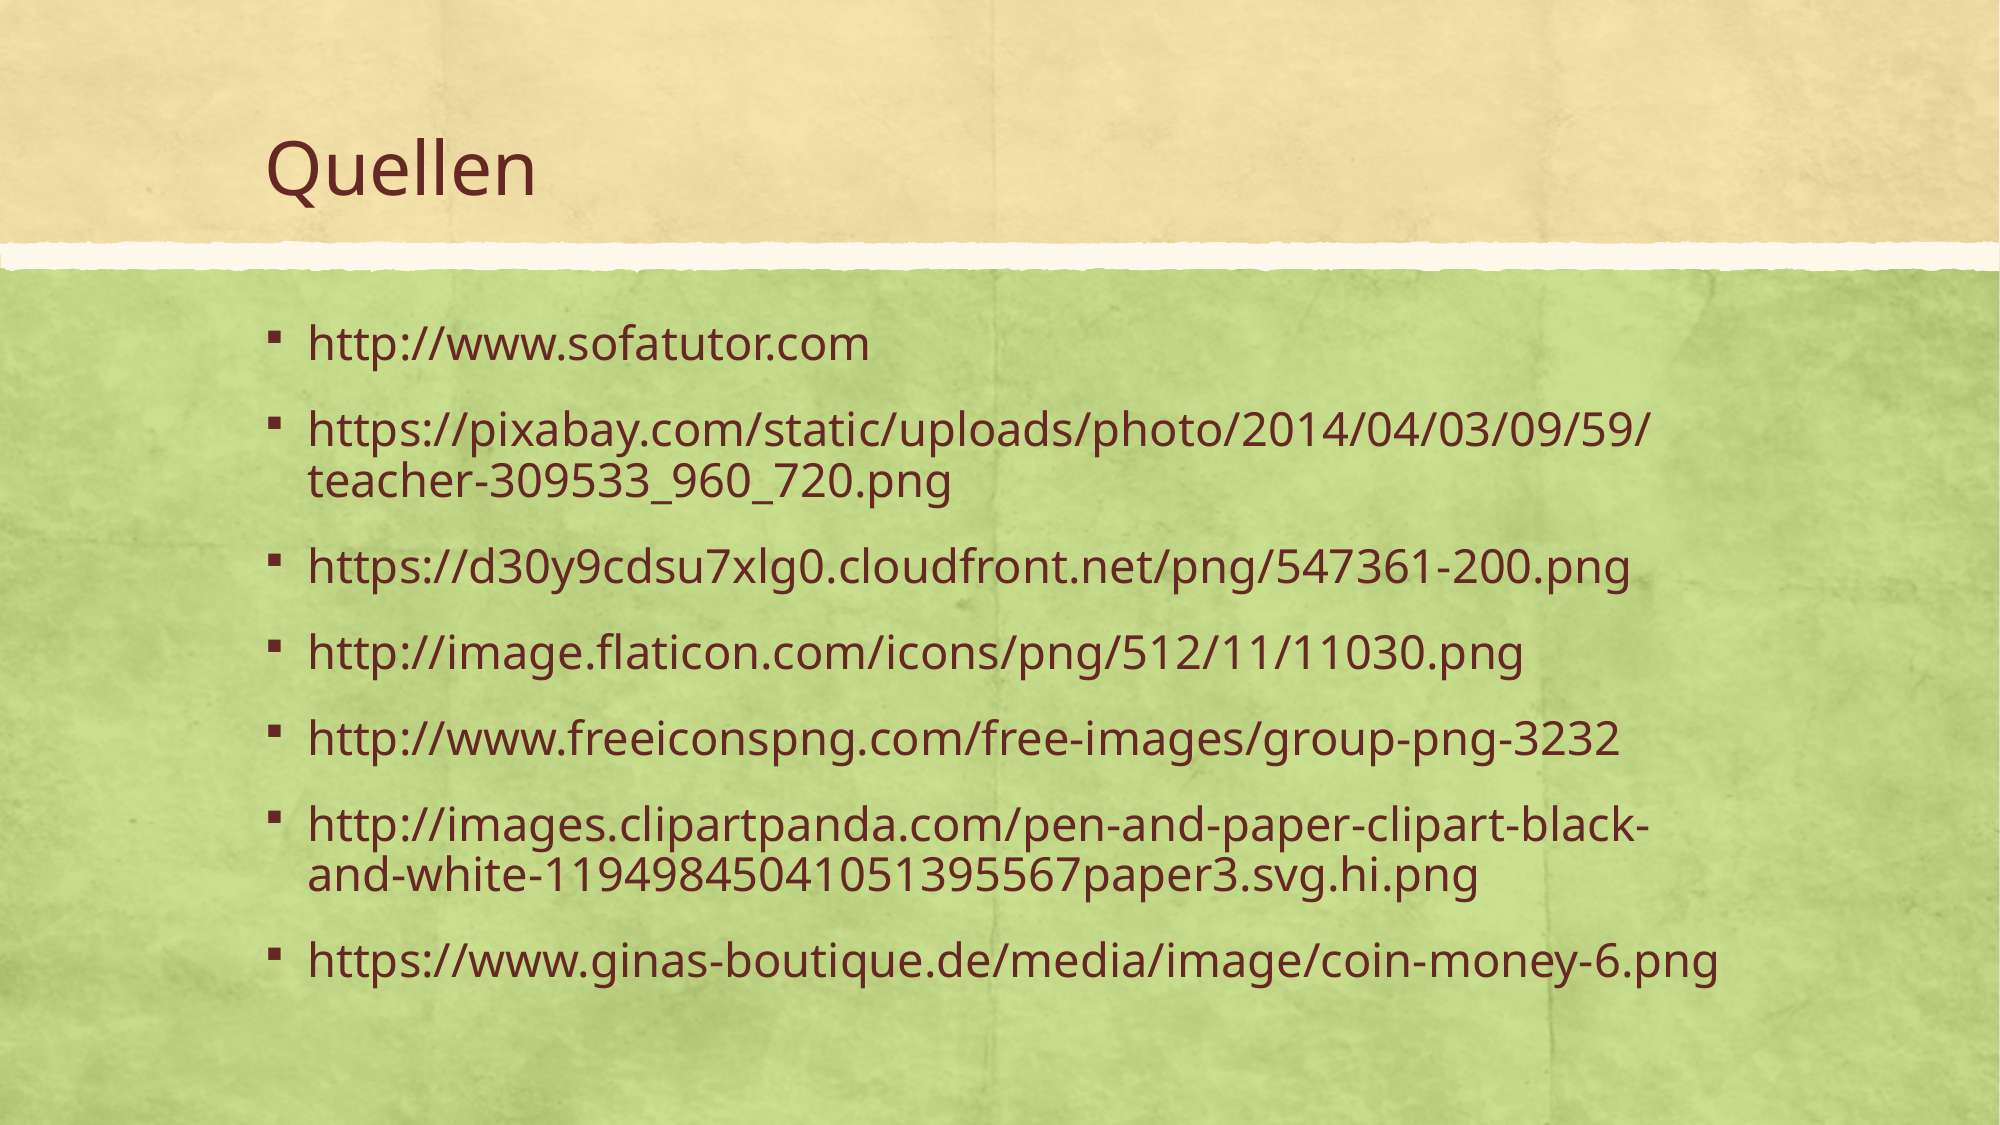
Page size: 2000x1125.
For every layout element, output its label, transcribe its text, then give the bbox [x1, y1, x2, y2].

title Quellen [249, 31, 1750, 219]
list http://www.sofatutor.com https://pixabay.com/static/uploads/photo/2014/04/03/09/59/teacher-309533_960_720.png https://d30y9cdsu7xlg0.cloudfront.net/png/547361-200.png http://image.flaticon.com/icons/png/512/11/11030.png http://www.freeiconspng.com/free-images/group-png-3232 http://images.clipartpanda.com/pen-and-paper-clipart-black-and-white-11949845041051395567paper3.svg.hi.png https://www.ginas-boutique.de/media/image/coin-money-6.png [249, 312, 1750, 1013]
